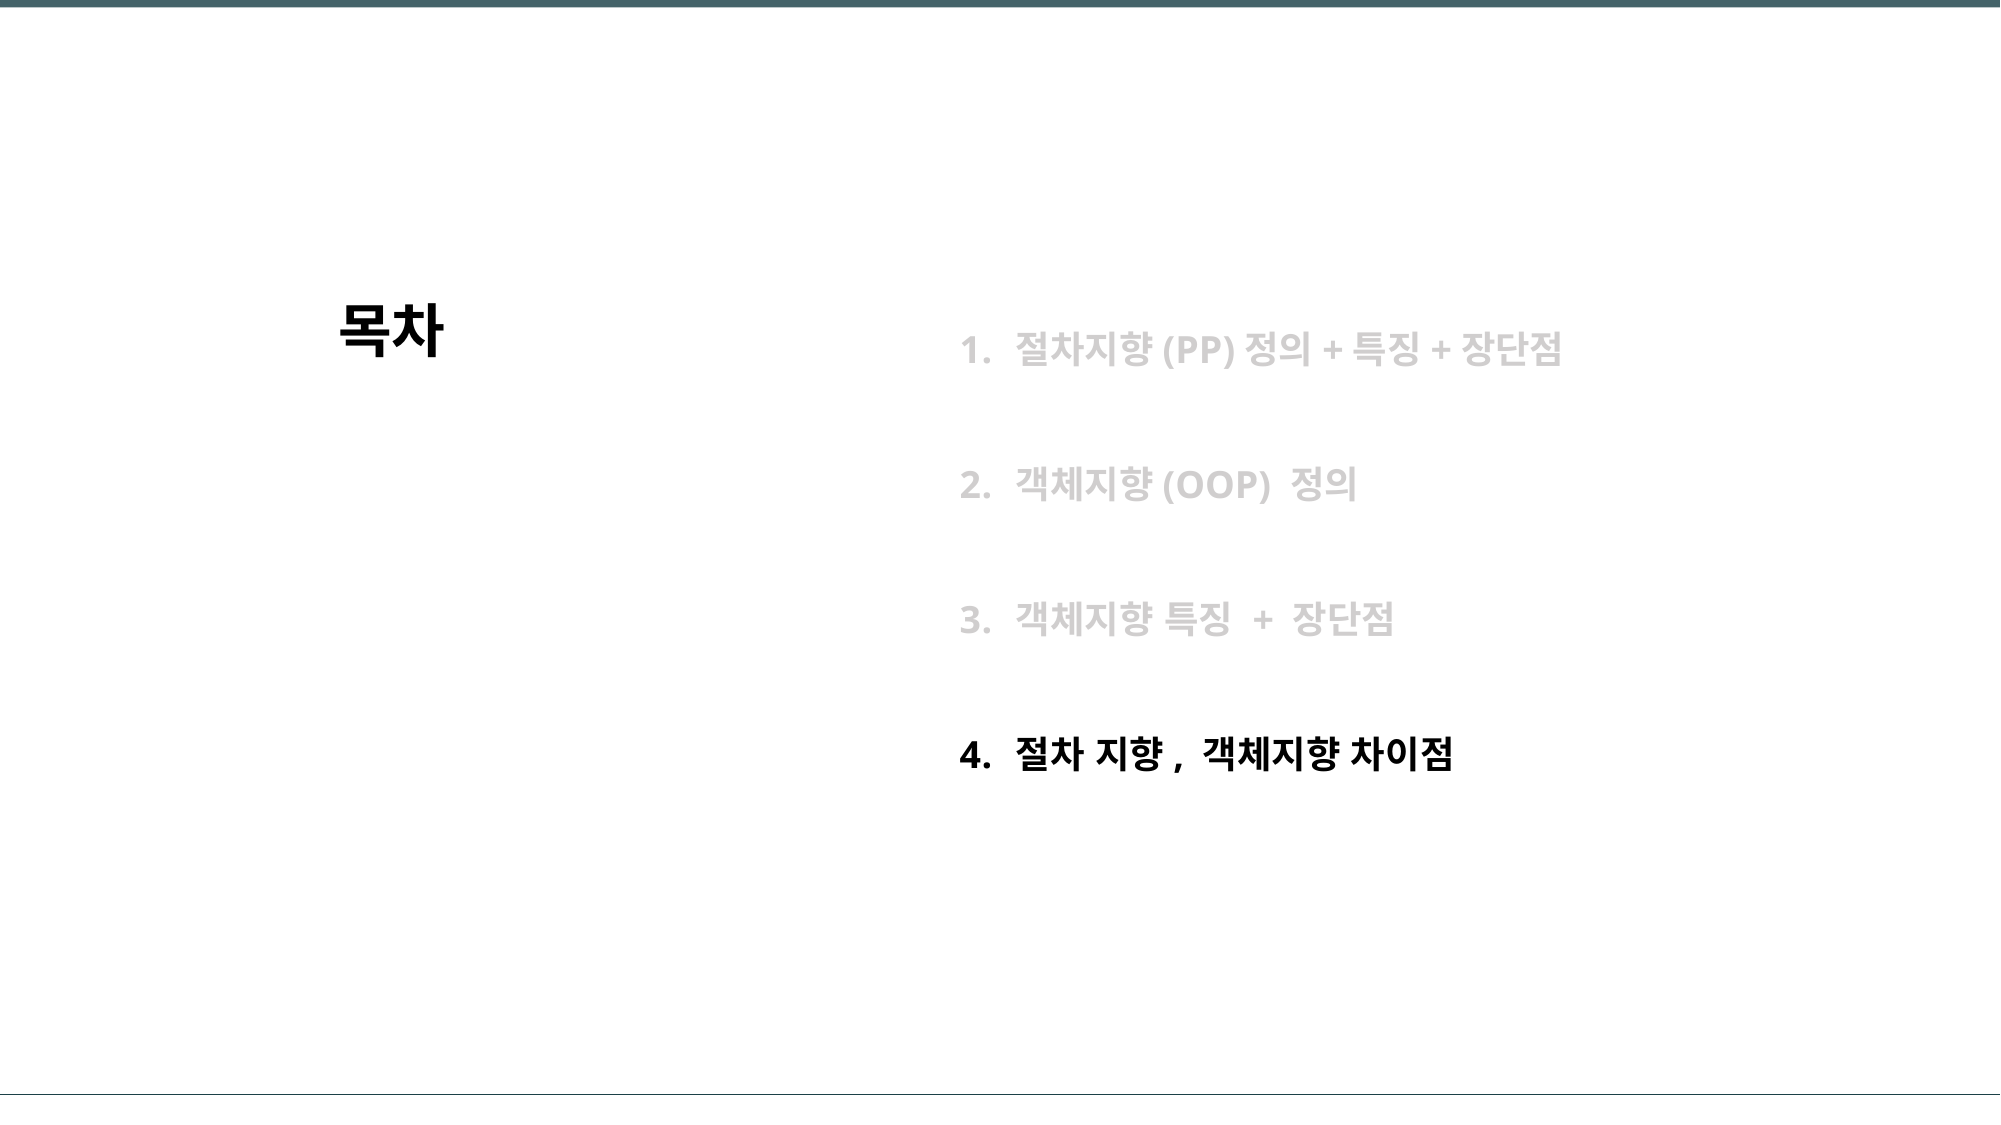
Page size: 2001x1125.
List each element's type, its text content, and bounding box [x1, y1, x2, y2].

text_box 절차지향(PP)정의+특징+장단점 객체지향(OOP) 정의 객체지향 특징 + 장단점 절차 지향, 객체지향 차이점 [944, 228, 1699, 784]
text_box 목차 [323, 286, 472, 372]
text_box [0, 0, 2000, 8]
